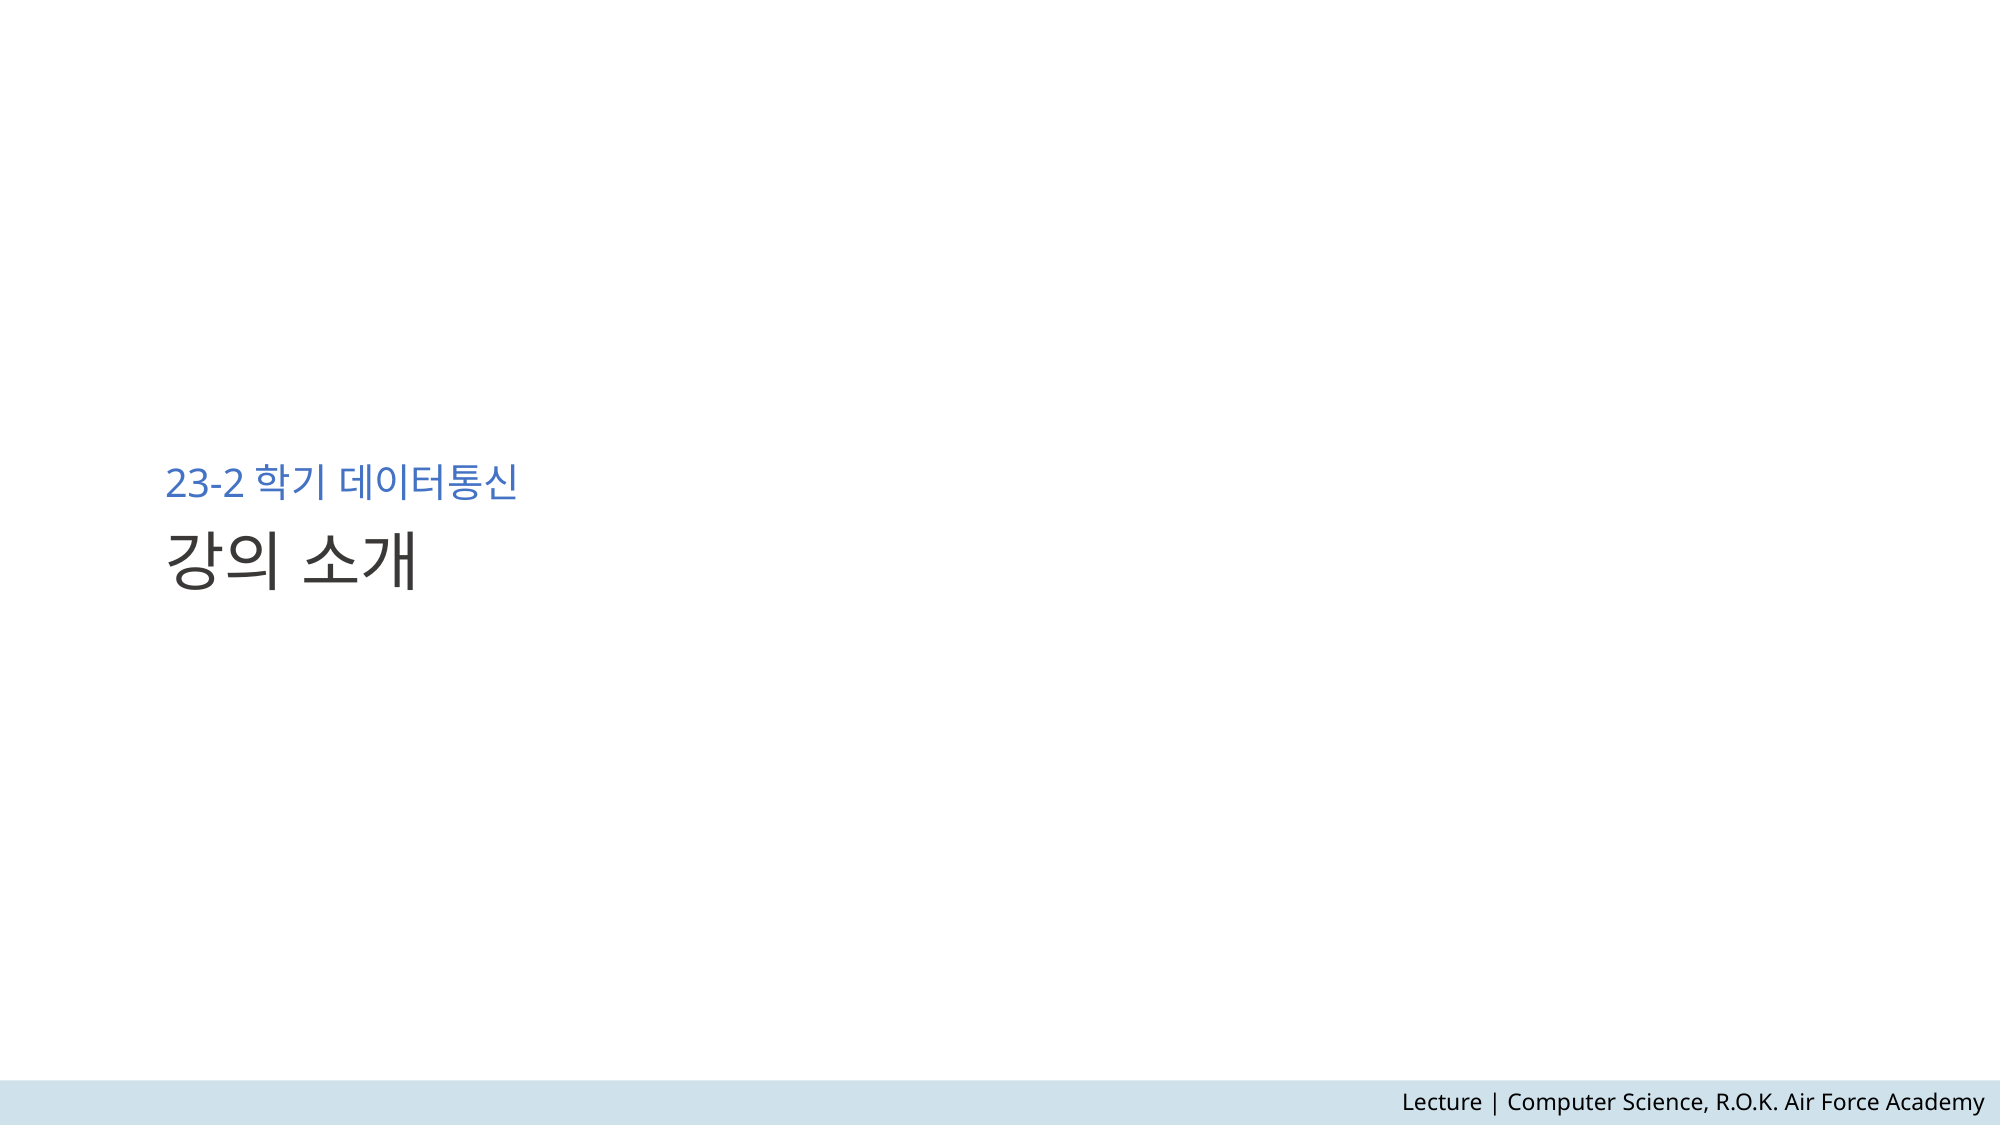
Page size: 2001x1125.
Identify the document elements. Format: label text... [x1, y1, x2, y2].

title 23-2학기 데이터통신 강의 소개 [150, 286, 1850, 839]
text_box [0, 1080, 2000, 1125]
text_box Lecture | Computer Science, R.O.K. Air Force Academy [113, 1080, 2000, 1123]
